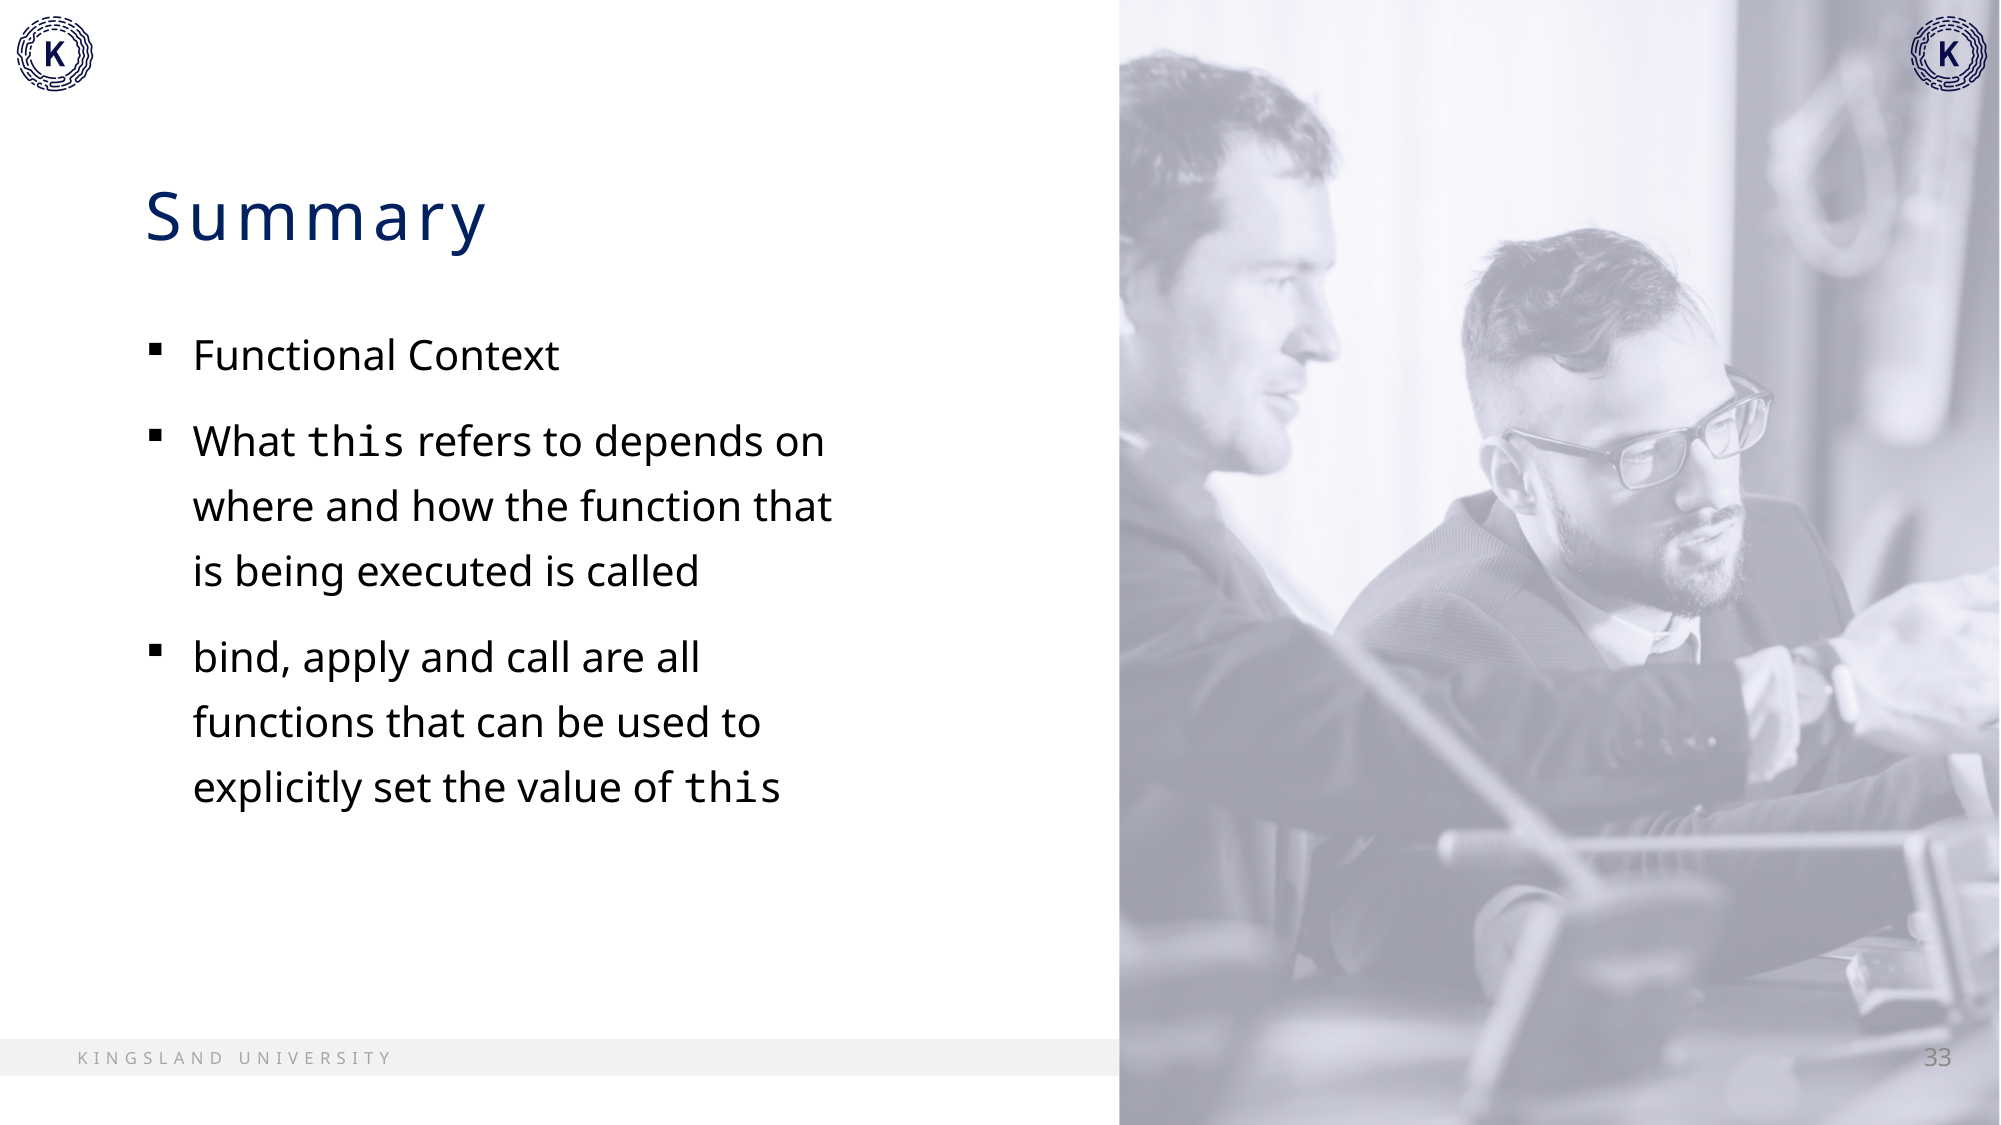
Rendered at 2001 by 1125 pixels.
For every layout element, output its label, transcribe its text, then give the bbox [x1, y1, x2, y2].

picture [13, 12, 96, 95]
list Functional Context What this refers to depends on where and how the function that is being executed is called bind, apply and call are all functions that can be used to explicitly set the value of this [130, 306, 873, 932]
title Summary [130, 0, 776, 263]
picture [1119, 0, 2000, 1125]
slide_number 33 [1848, 1028, 1968, 1089]
